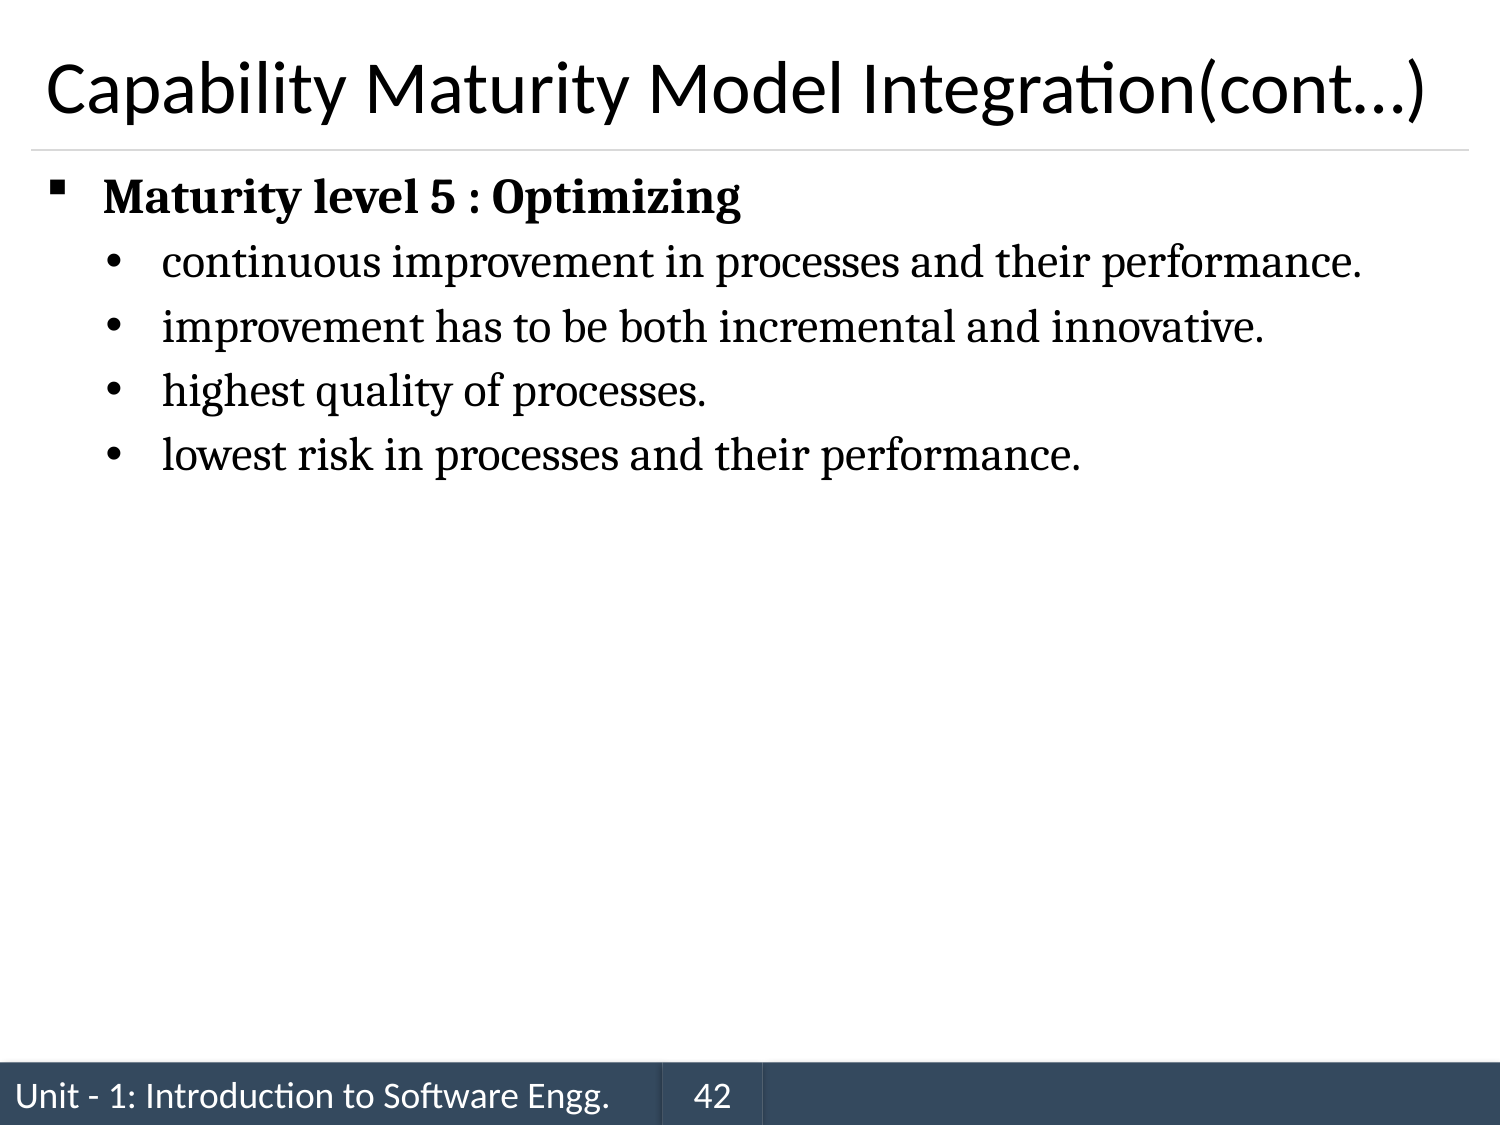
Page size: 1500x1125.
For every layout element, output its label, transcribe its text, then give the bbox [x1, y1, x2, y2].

list Maturity level 5 : Optimizing continuous improvement in processes and their performance. improvement has to be both incremental and innovative. highest quality of processes. lowest risk in processes and their performance. [31, 162, 1469, 1038]
title Capability Maturity Model Integration(cont…) [31, 17, 1500, 150]
